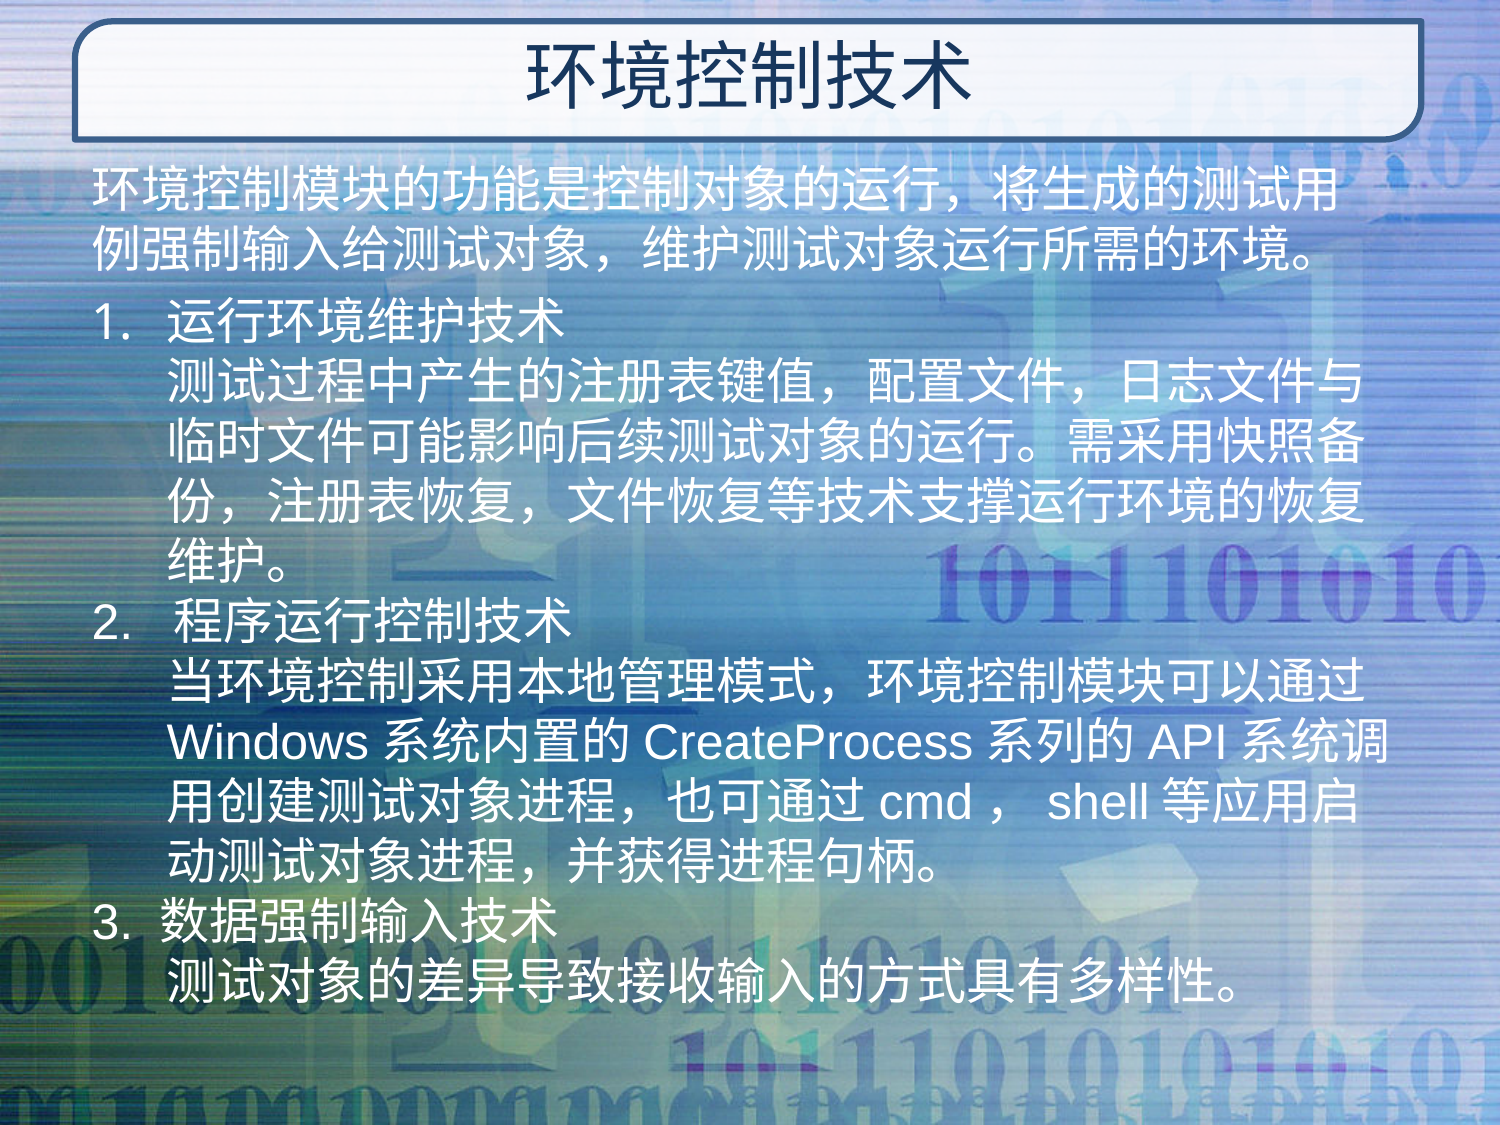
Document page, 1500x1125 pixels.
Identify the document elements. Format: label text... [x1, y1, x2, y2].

text_box 环境控制模块的功能是控制对象的运行，将生成的测试用 例强制输入给测试对象，维护测试对象运行所需的环境。 [76, 149, 1388, 345]
text_box 运行环境维护技术 测试过程中产生的注册表键值，配置文件，日志文件与临时文件可能影响后续测试对象的运行。需采用快照备份，注册表恢复，文件恢复等技术支撑运行环境的恢复维护。 2. 程序运行控制技术 当环境控制采用本地管理模式，环境控制模块可以通过Windows系统内置的CreateProcess系列的API系统调用创建测试对象进程，也可通过cmd，shell等应用启动测试对象进程，并获得进程句柄。 3. 数据强制输入技术 测试对象的差异导致接收输入的方式具有多样性。 [76, 282, 1424, 1125]
picture [0, 0, 1500, 1125]
title 环境控制技术 [76, 21, 1423, 135]
